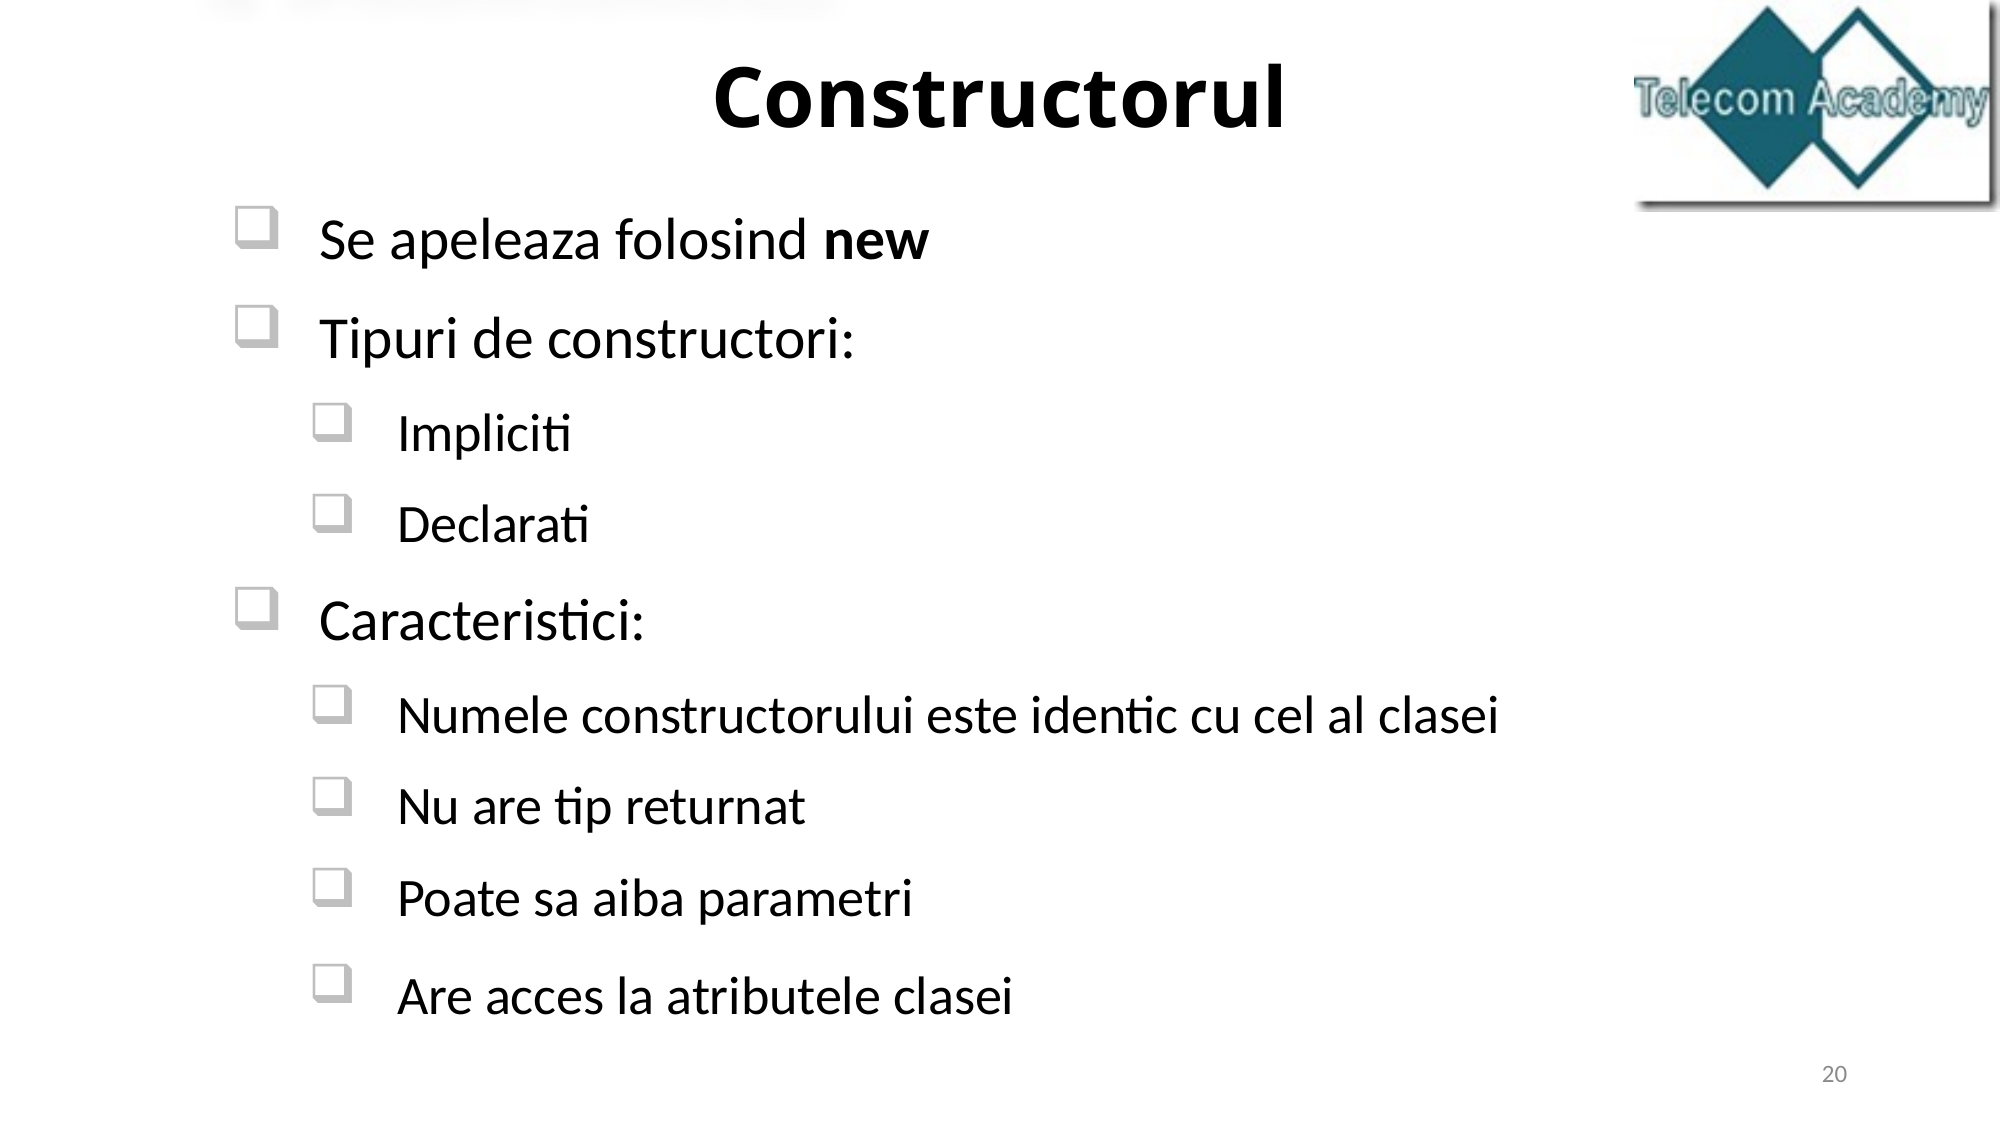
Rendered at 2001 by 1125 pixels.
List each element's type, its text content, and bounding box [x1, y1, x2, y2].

slide_number 20 [1412, 1042, 1863, 1103]
title Constructorul [324, 31, 1634, 169]
picture [1634, 0, 2000, 212]
list Se apeleaza folosind new Tipuri de constructori: Impliciti Declarati Caracteristici: Numele constructorului este identic cu cel al clasei Nu are tip returnat Poate sa aiba parametri Are acces la atributele clasei [215, 185, 1793, 1040]
